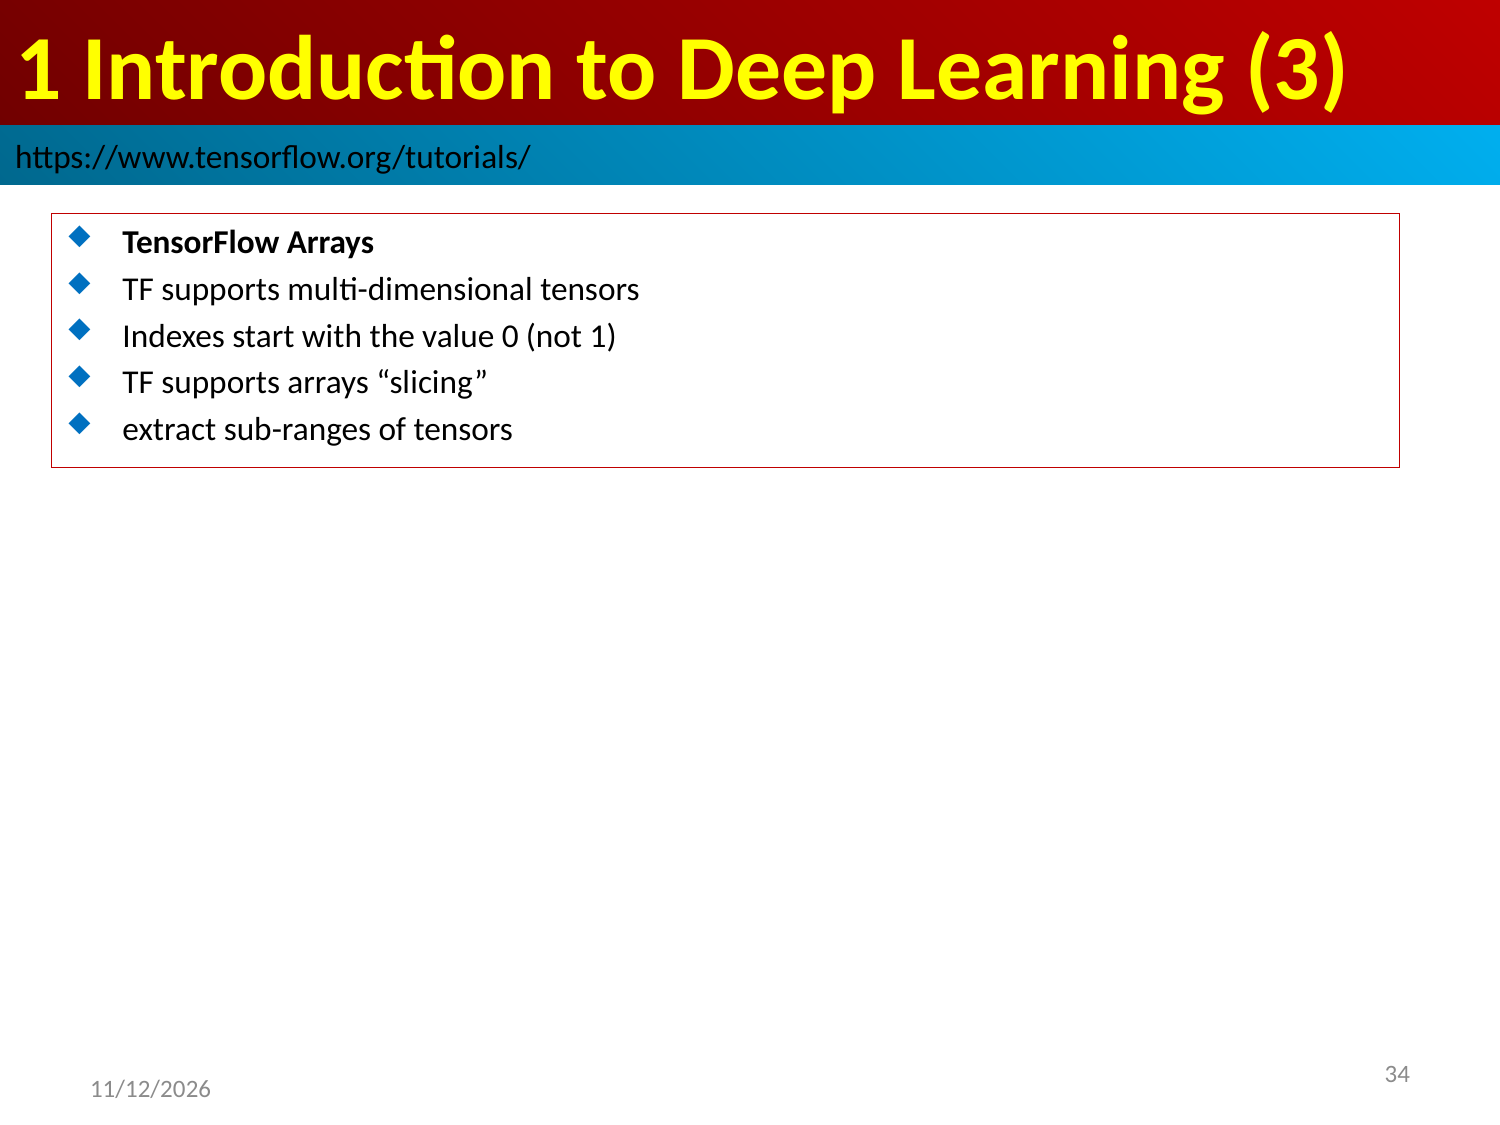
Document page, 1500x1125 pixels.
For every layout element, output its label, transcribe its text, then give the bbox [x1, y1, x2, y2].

slide_number 34 [1074, 1042, 1425, 1103]
text_box https://www.tensorflow.org/tutorials/ [0, 125, 1500, 185]
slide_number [75, 1042, 425, 1103]
title 1 Introduction to Deep Learning (3) [0, 0, 1500, 125]
subtitle TensorFlow Arrays TF supports multi-dimensional tensors Indexes start with the value 0 (not 1) TF supports arrays “slicing” extract sub-ranges of tensors [51, 213, 1400, 468]
